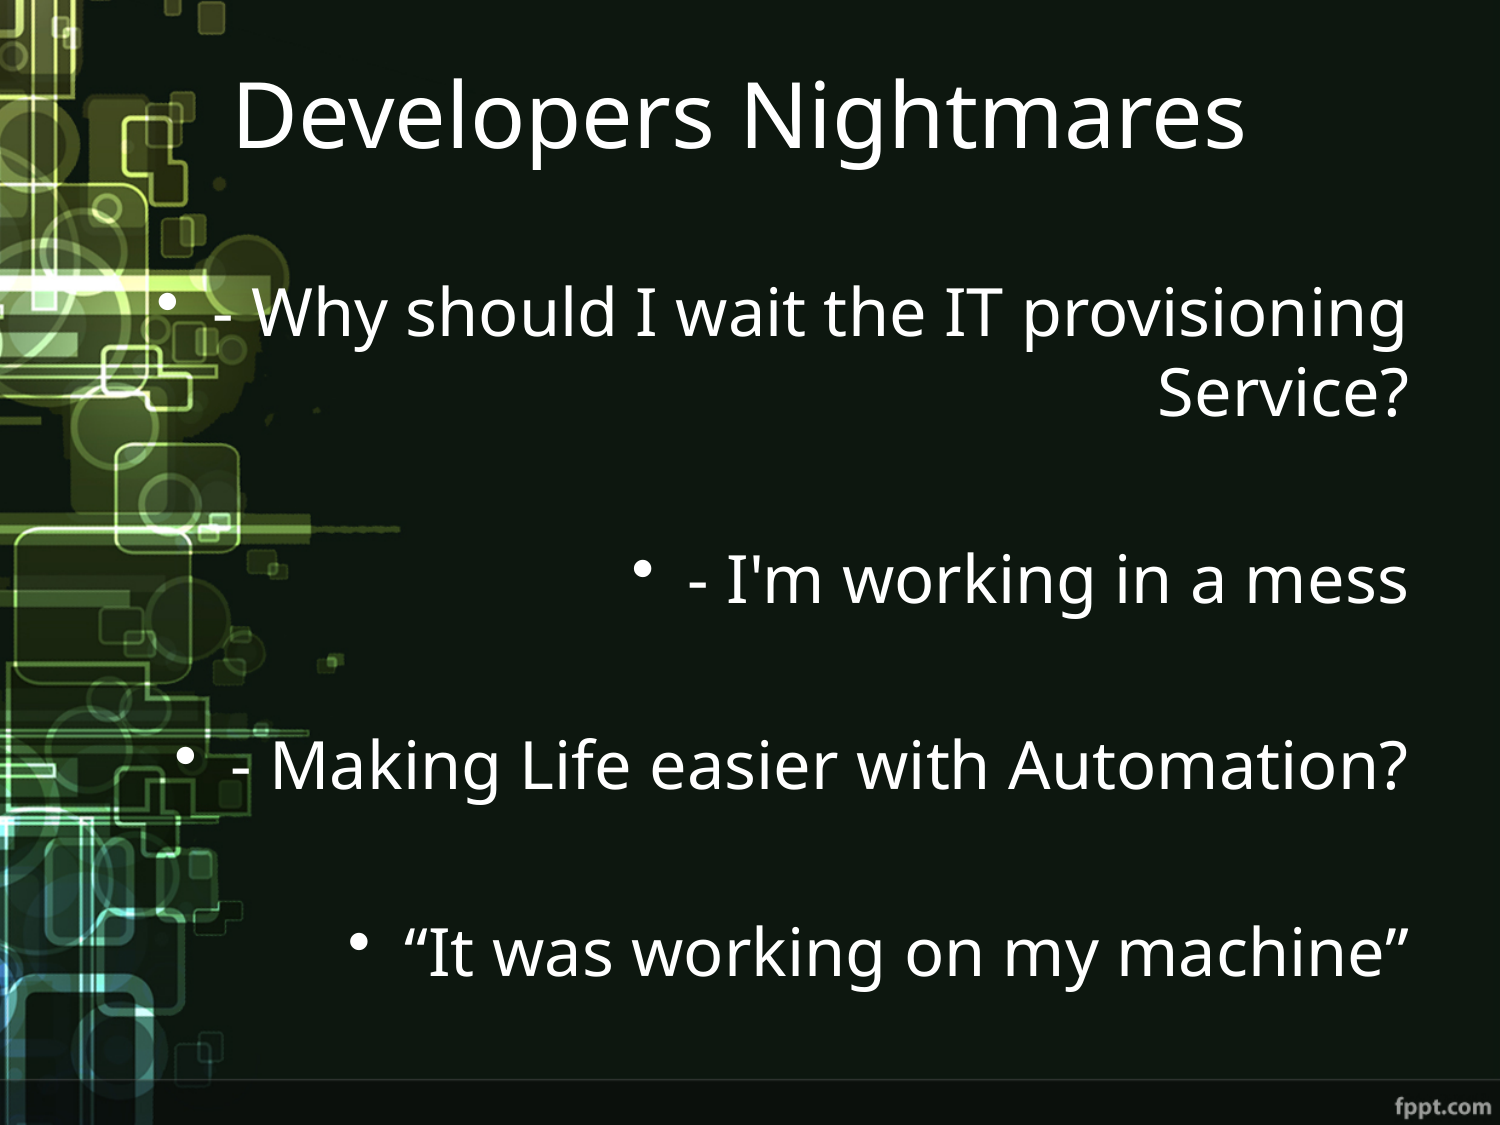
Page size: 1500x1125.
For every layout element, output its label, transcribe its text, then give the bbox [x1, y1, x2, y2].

picture [0, 0, 1500, 1125]
title Developers Nightmares [64, 31, 1415, 192]
list - Why should I wait the IT provisioning Service? - I'm working in a mess - Making Life easier with Automation? “It was working on my machine” [75, 262, 1425, 1005]
